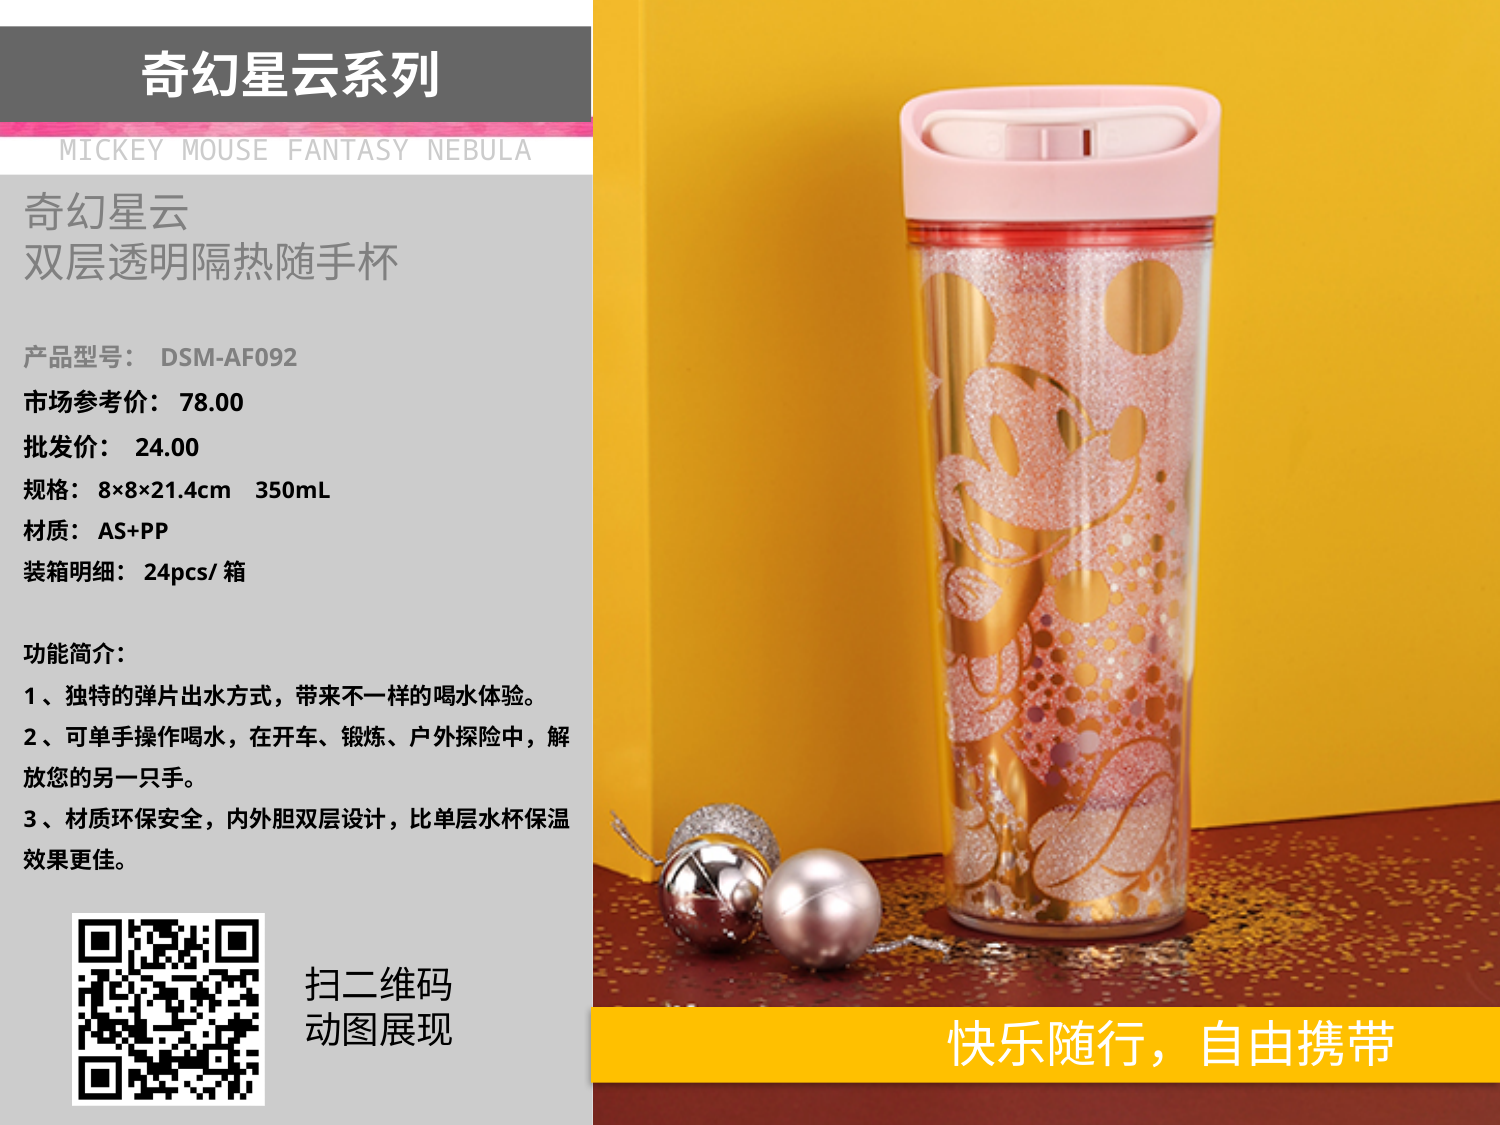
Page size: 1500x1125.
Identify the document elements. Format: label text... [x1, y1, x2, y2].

text_box 扫二维码 动图展现 [289, 953, 498, 1058]
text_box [0, 26, 594, 175]
picture [0, 0, 1500, 1125]
picture [71, 913, 265, 1106]
text_box [0, 183, 587, 1125]
text_box 奇幻星云 双层透明隔热随手杯 产品型号： DSM-AF092 市场参考价：78.00 批发价： 24.00 规格：8×8×21.4cm 350mL 材质：AS+PP 装箱明细：24pcs/箱 功能简介： 1、独特的弹片出水方式，带来不一样的喝水体验。 2、可单手操作喝水，在开车、锻炼、户外探险中，解放您的另一只手。 3、材质环保安全，内外胆双层设计，比单层水杯保温效果更佳。 [23, 185, 587, 874]
